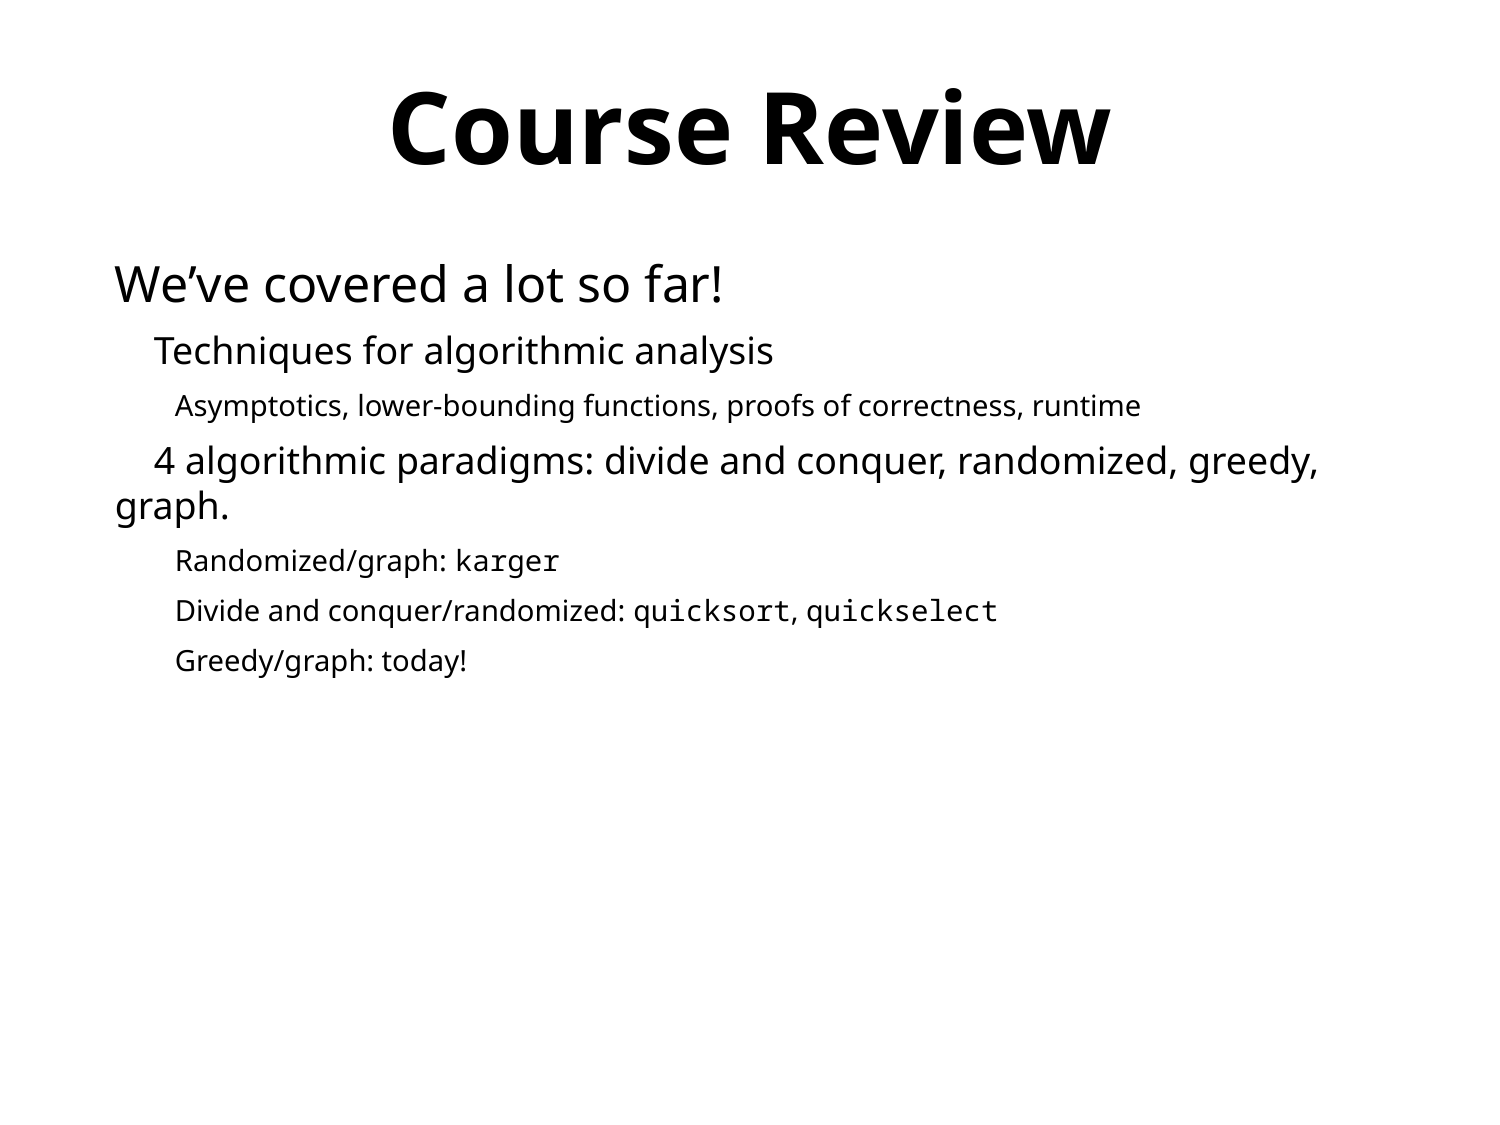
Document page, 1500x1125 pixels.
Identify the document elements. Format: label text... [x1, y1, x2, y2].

subtitle We’ve covered a lot so far! Techniques for algorithmic analysis Asymptotics, lower-bounding functions, proofs of correctness, runtime 4 algorithmic paradigms: divide and conquer, randomized, greedy, graph. Randomized/graph: karger Divide and conquer/randomized: quicksort, quickselect Greedy/graph: today! [99, 237, 1400, 1125]
subtitle Course Review [0, 50, 1500, 237]
